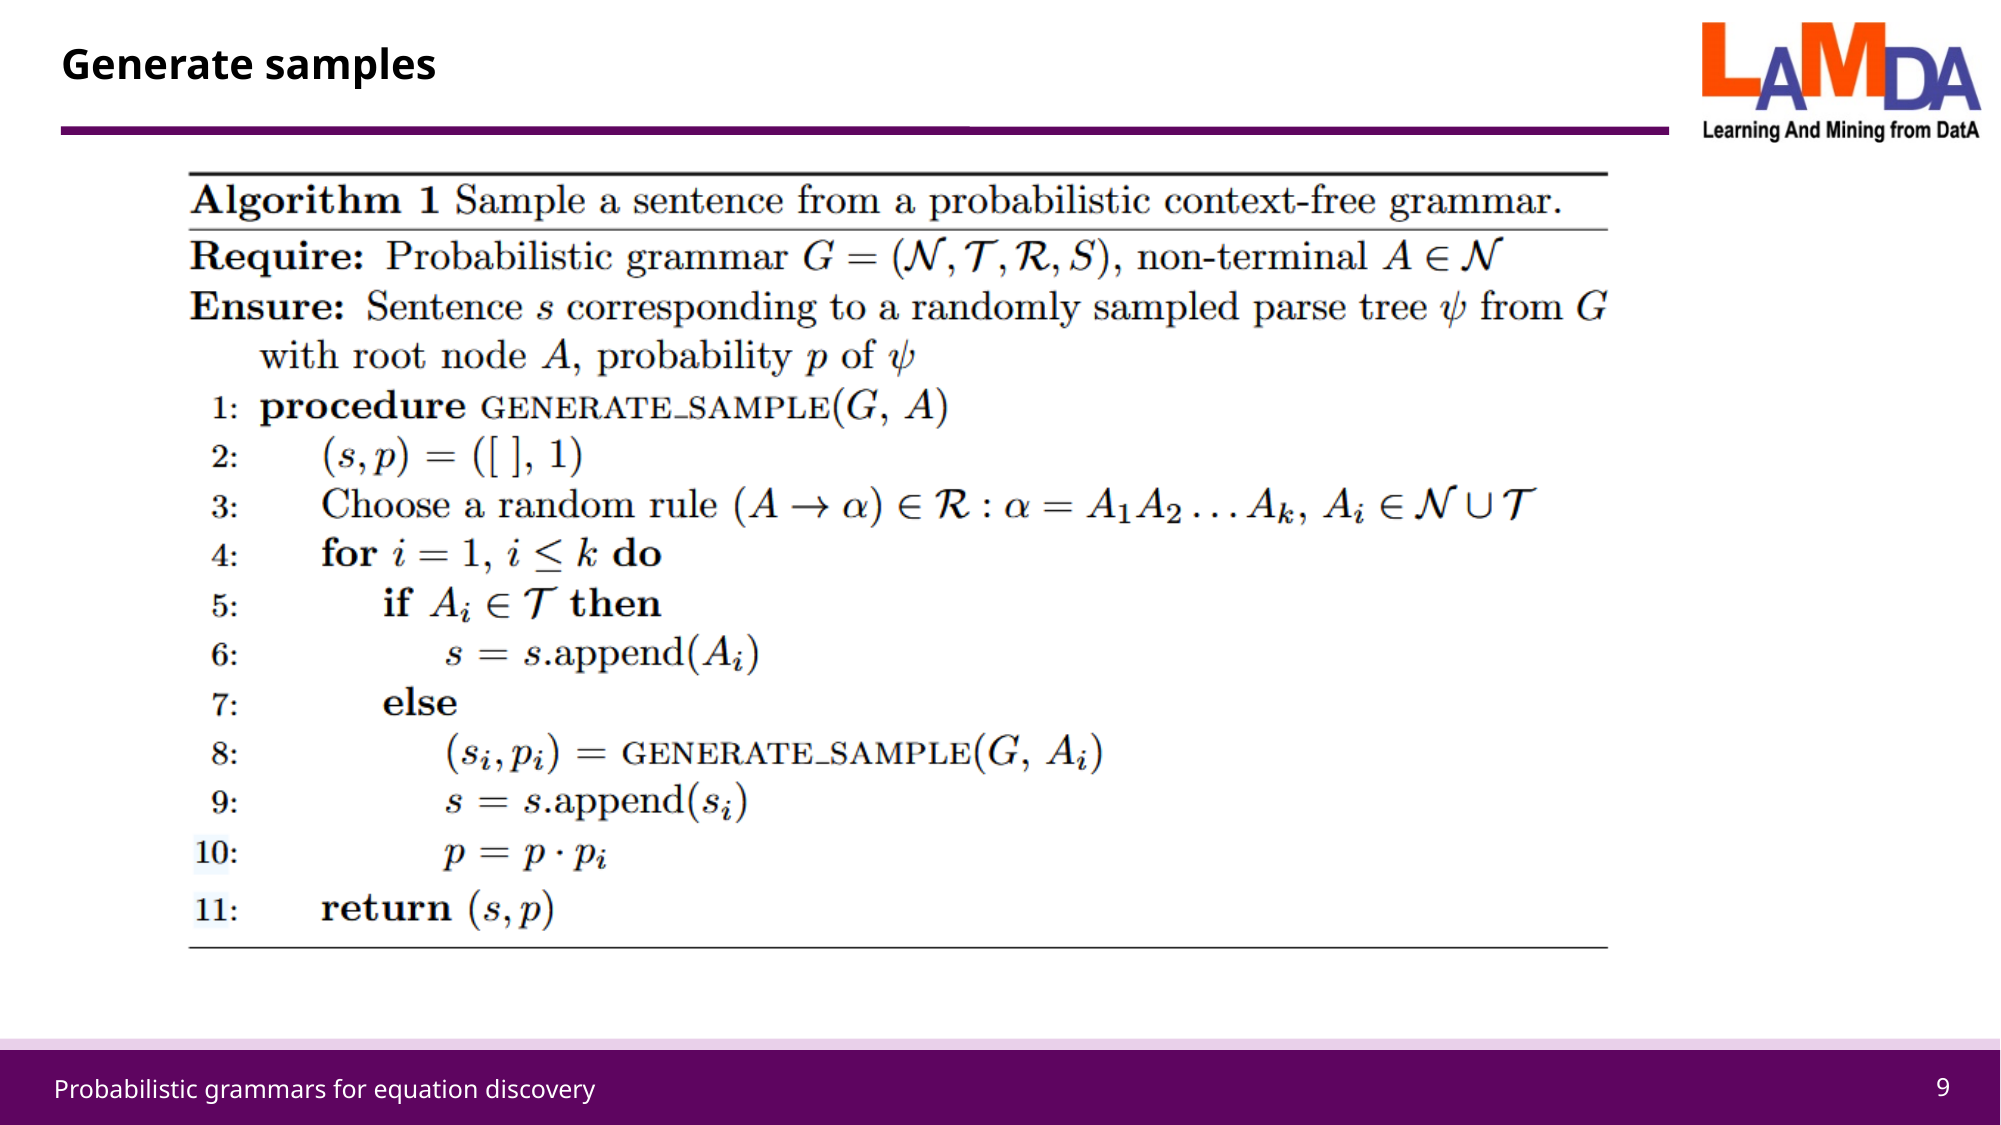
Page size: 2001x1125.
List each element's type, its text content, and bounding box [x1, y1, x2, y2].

picture [181, 163, 1623, 962]
picture [1702, 22, 1982, 143]
title Generate samples [46, 23, 1455, 109]
